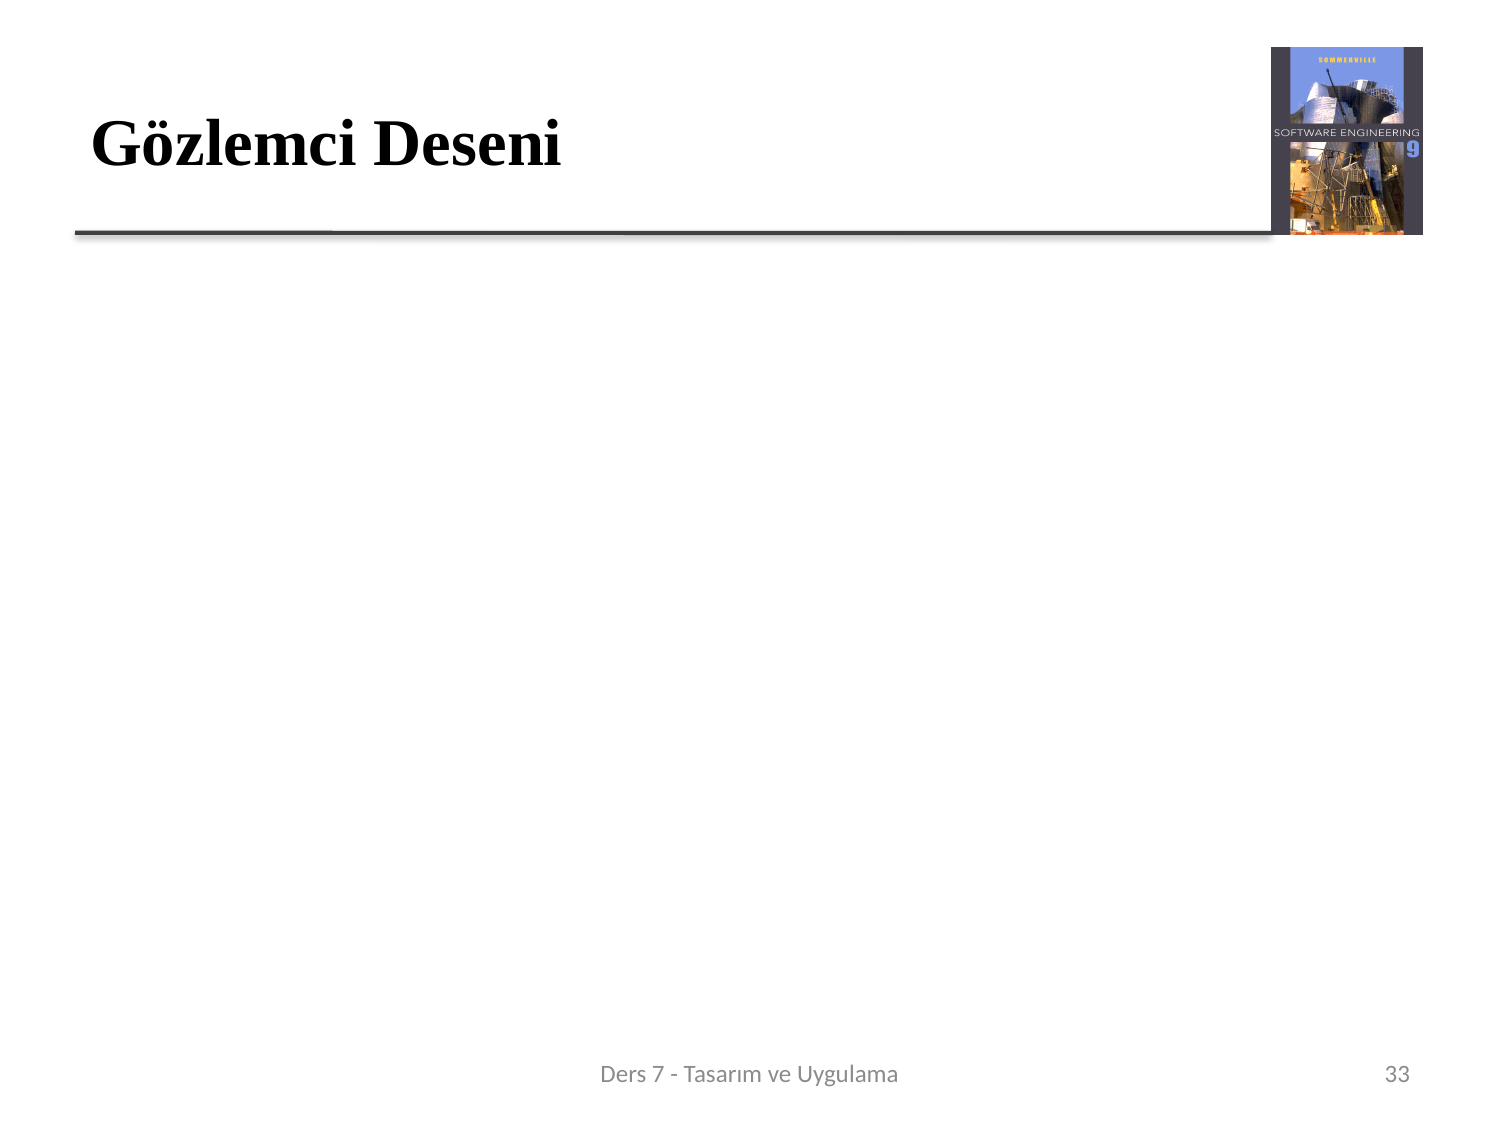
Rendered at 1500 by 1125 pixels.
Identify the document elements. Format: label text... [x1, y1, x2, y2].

picture [1272, 47, 1423, 235]
slide_number 33 [1074, 1042, 1425, 1103]
footer Ders 7 - Tasarım ve Uygulama [512, 1042, 988, 1103]
title Gözlemci Deseni [74, 44, 1272, 233]
